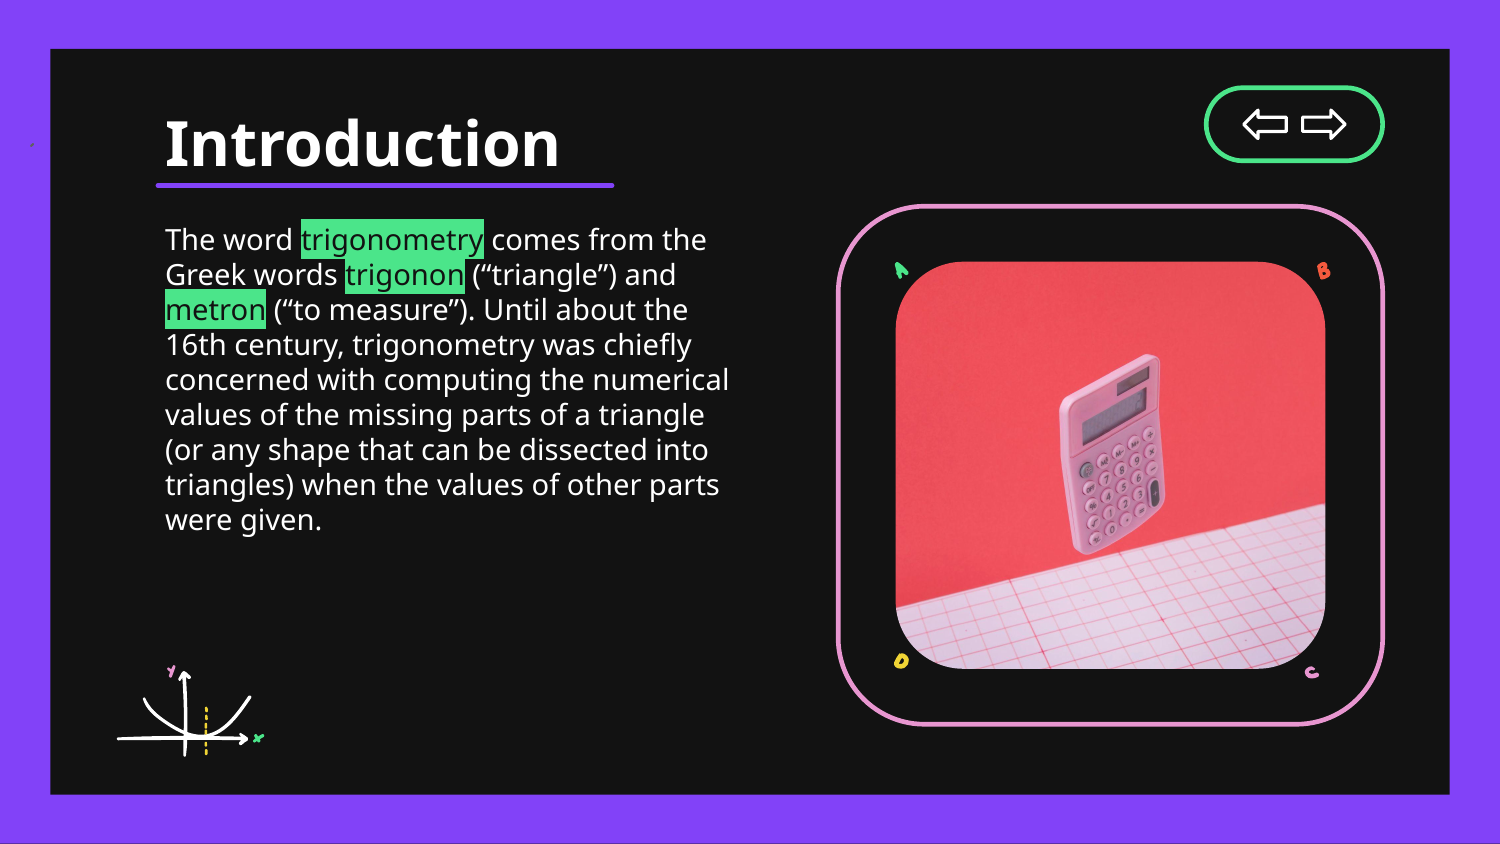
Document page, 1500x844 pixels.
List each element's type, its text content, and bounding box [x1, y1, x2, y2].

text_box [116, 665, 265, 757]
text_box [1243, 110, 1287, 139]
title Introduction [150, 88, 1143, 187]
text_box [894, 261, 1332, 678]
list The word trigonometry comes from the Greek words trigonon (“triangle”) and metron (“to measure”). Until about the 16th century, trigonometry was chiefly concerned with computing the numerical values of the missing parts of a triangle (or any shape that can be dissected into triangles) when the values of other parts were given. [150, 206, 763, 579]
text_box [1302, 110, 1346, 139]
text_box [1206, 87, 1383, 161]
text_box [838, 206, 1383, 725]
